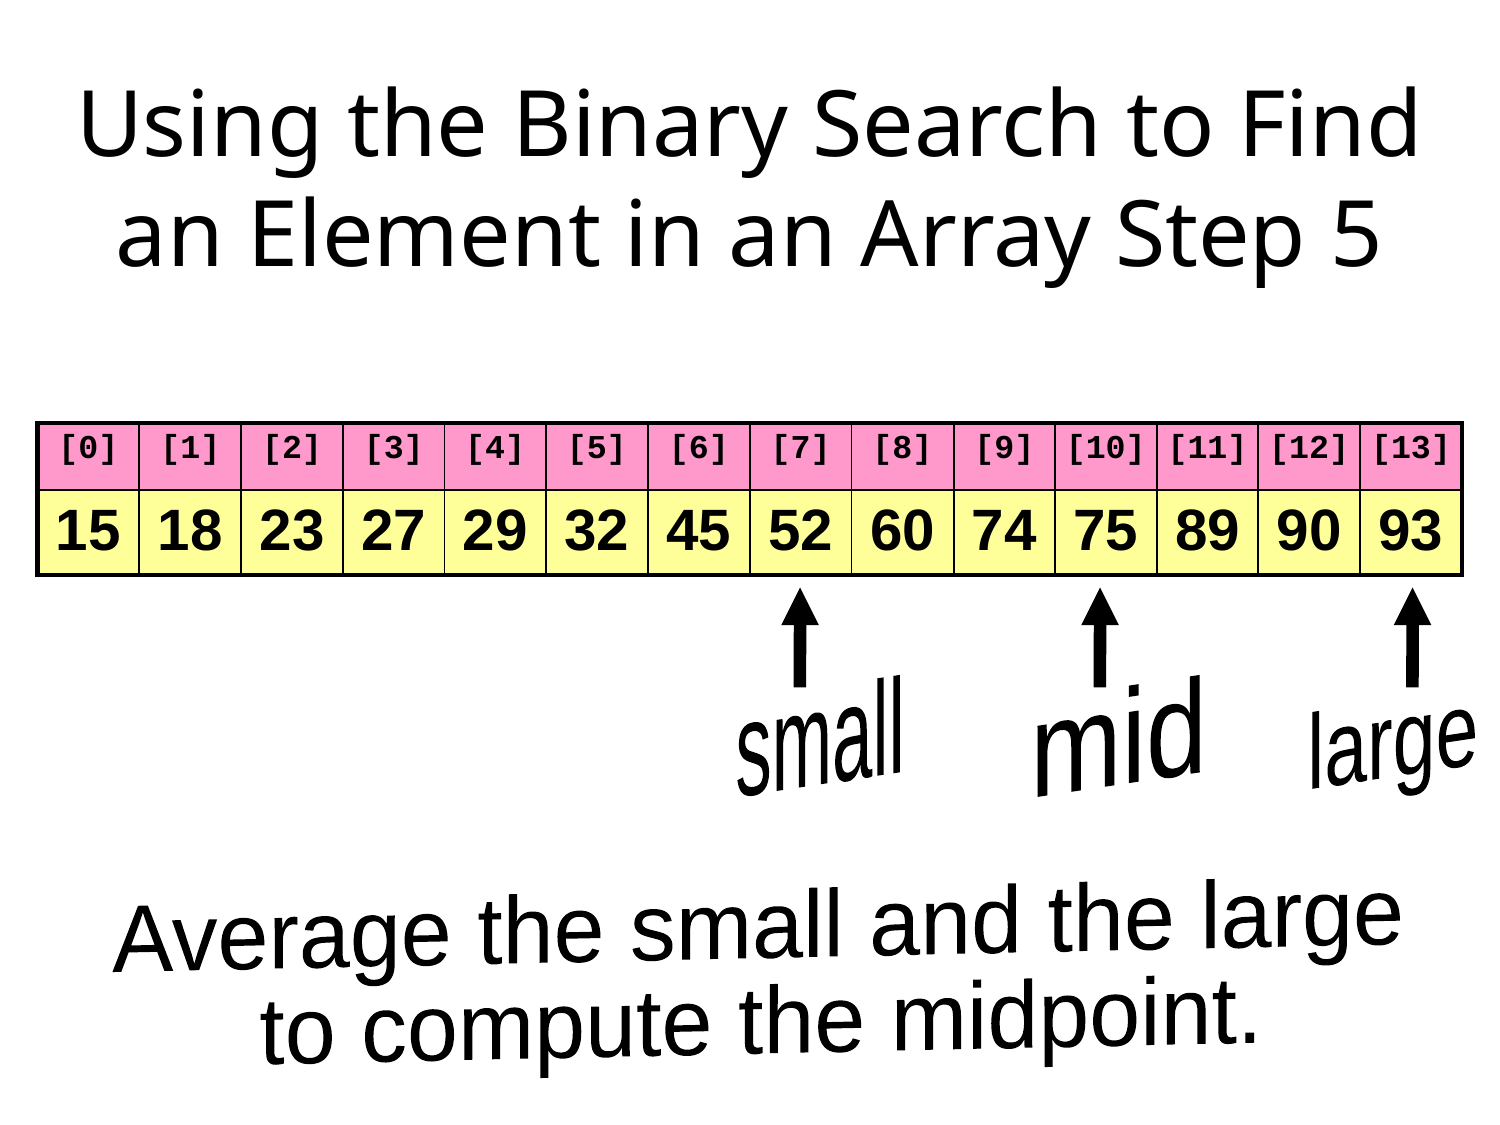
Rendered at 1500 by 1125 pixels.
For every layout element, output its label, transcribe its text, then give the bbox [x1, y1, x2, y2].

table_header [0] [40, 425, 138, 489]
table_cell 75 [1056, 491, 1156, 573]
table_header [12] [1259, 425, 1359, 489]
table_cell 89 [1158, 491, 1257, 573]
table_header [3] [344, 425, 444, 489]
table_header [4] [445, 425, 545, 489]
table_header [10] [1056, 425, 1156, 489]
title Using the Binary Search to Find an Element in an Array Step 5 [0, 0, 1500, 350]
table_cell 45 [649, 491, 749, 573]
table_header [2] [242, 425, 342, 489]
table_header [13] [1361, 425, 1460, 489]
table_header [9] [955, 425, 1054, 489]
table_header [11] [1158, 425, 1257, 489]
text_box [1406, 587, 1419, 688]
table_cell 93 [1361, 491, 1460, 573]
table_cell 52 [751, 491, 851, 573]
table_header [6] [649, 425, 749, 489]
table_cell 32 [547, 491, 647, 573]
table_header [8] [852, 425, 953, 489]
table_header [1] [140, 425, 240, 489]
table_cell 23 [242, 491, 342, 573]
table_cell 18 [140, 491, 240, 573]
table_cell 90 [1259, 491, 1359, 573]
table_header [5] [547, 425, 647, 489]
table_cell 27 [344, 491, 444, 573]
table_cell 29 [445, 491, 545, 573]
table_header [7] [751, 425, 851, 489]
table_cell 74 [955, 491, 1054, 573]
table_cell 60 [852, 491, 953, 573]
text_box [1093, 587, 1107, 688]
table_cell 15 [40, 491, 138, 573]
text_box [793, 587, 807, 688]
